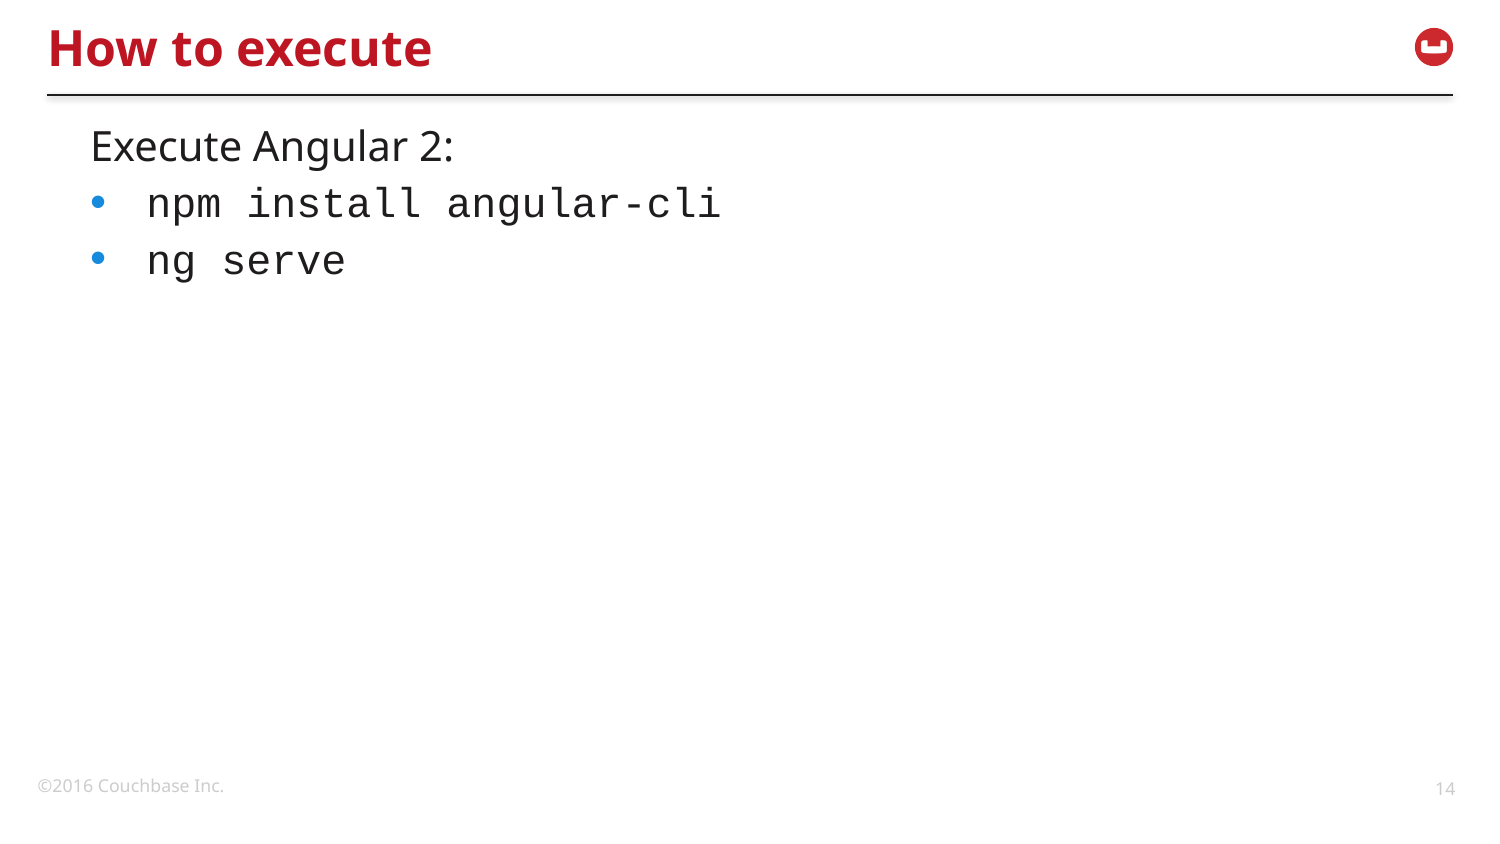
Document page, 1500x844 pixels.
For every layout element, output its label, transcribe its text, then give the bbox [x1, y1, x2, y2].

list Execute Angular 2: npm install angular-cli ng serve [75, 112, 1389, 670]
title How to execute [32, 7, 1345, 96]
picture [1414, 27, 1454, 67]
